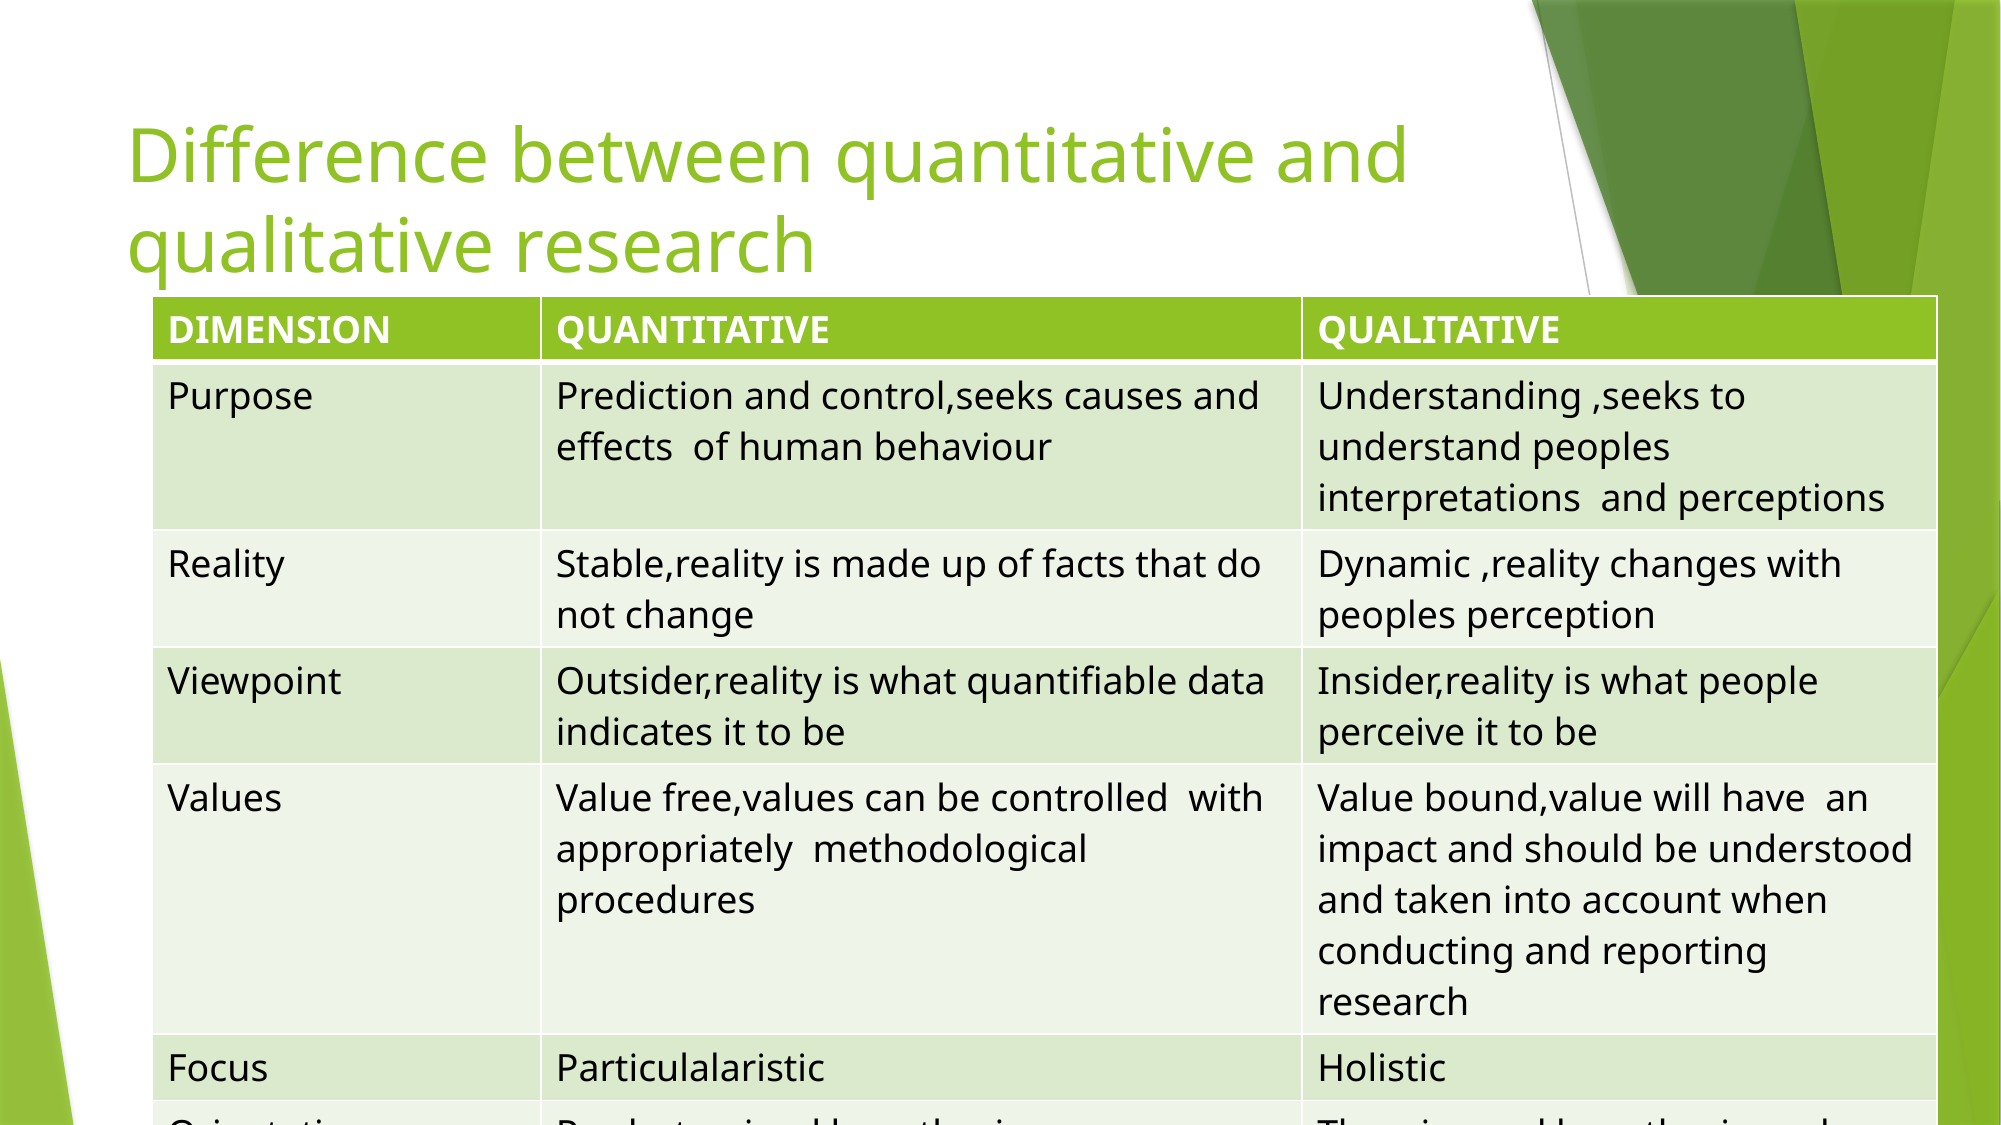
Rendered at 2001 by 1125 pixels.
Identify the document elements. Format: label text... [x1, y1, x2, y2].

table_cell Theories and hypothesis evolve from data collected. [1303, 1101, 1936, 1125]
table_cell Value free,values can be controlled with appropriately methodological procedures [542, 765, 1301, 1033]
table_header QUALITATIVE [1303, 297, 1936, 359]
table_cell Holistic [1303, 1035, 1936, 1100]
table_cell Orientation [153, 1101, 540, 1125]
table_cell Understanding ,seeks to understand peoples interpretations and perceptions [1303, 365, 1936, 529]
table_cell Value bound,value will have an impact and should be understood and taken into account when conducting and reporting research [1303, 765, 1936, 1033]
table_cell Prediction and control,seeks causes and effects of human behaviour [542, 365, 1301, 529]
title Difference between quantitative and qualitative research [111, 99, 1522, 317]
table_cell Outsider,reality is what quantifiable data indicates it to be [542, 648, 1301, 763]
table_cell Purpose [153, 365, 540, 529]
table_cell Predertemined hypothesis are investigated and tested. [542, 1101, 1301, 1125]
table_cell Stable,reality is made up of facts that do not change [542, 531, 1301, 646]
table_cell Reality [153, 531, 540, 646]
table_cell Focus [153, 1035, 540, 1100]
table_header DIMENSION [153, 297, 540, 359]
table_header QUANTITATIVE [542, 297, 1301, 359]
table_cell Particulalaristic [542, 1035, 1301, 1100]
table_cell Values [153, 765, 540, 1033]
table_cell Dynamic ,reality changes with peoples perception [1303, 531, 1936, 646]
table_cell Insider,reality is what people perceive it to be [1303, 648, 1936, 763]
table_cell Viewpoint [153, 648, 540, 763]
